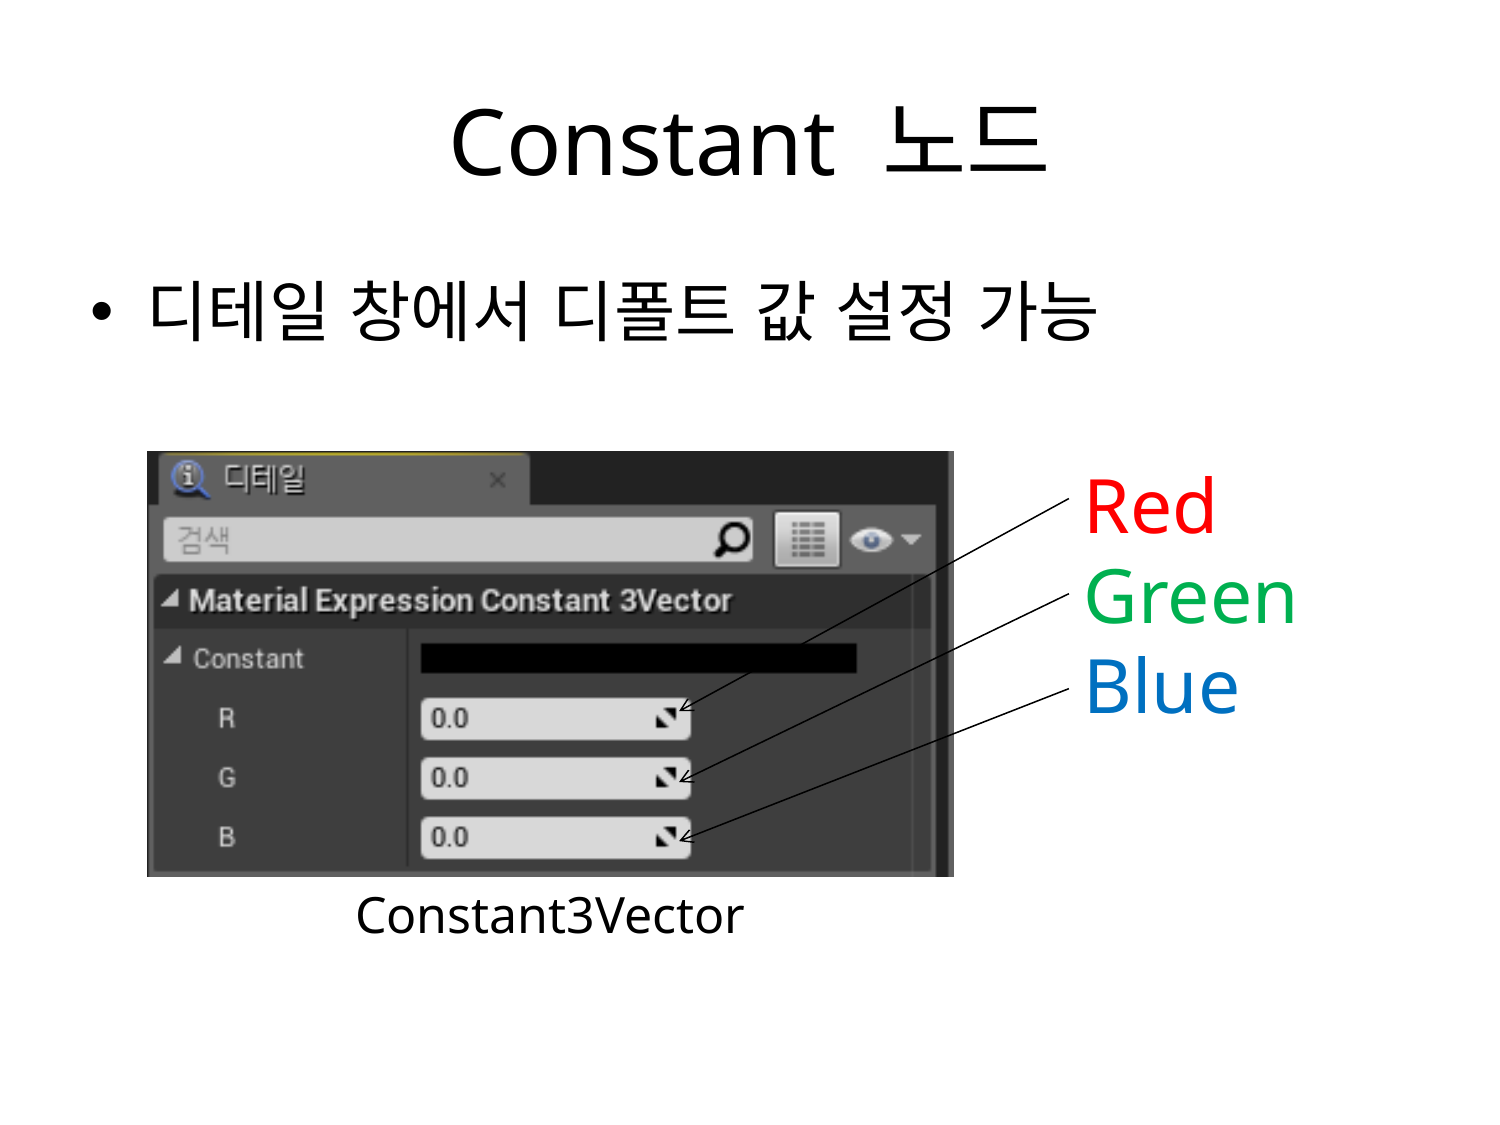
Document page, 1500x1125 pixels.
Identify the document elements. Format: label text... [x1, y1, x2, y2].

list 디테일 창에서 디폴트 값 설정 가능 [75, 262, 1425, 1005]
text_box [678, 498, 1070, 594]
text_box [678, 594, 1070, 688]
text_box Red Green Blue [1068, 451, 1436, 737]
title Constant 노드 [75, 45, 1425, 233]
text_box Constant3Vector [147, 885, 954, 952]
picture [147, 451, 954, 877]
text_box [678, 688, 1070, 842]
